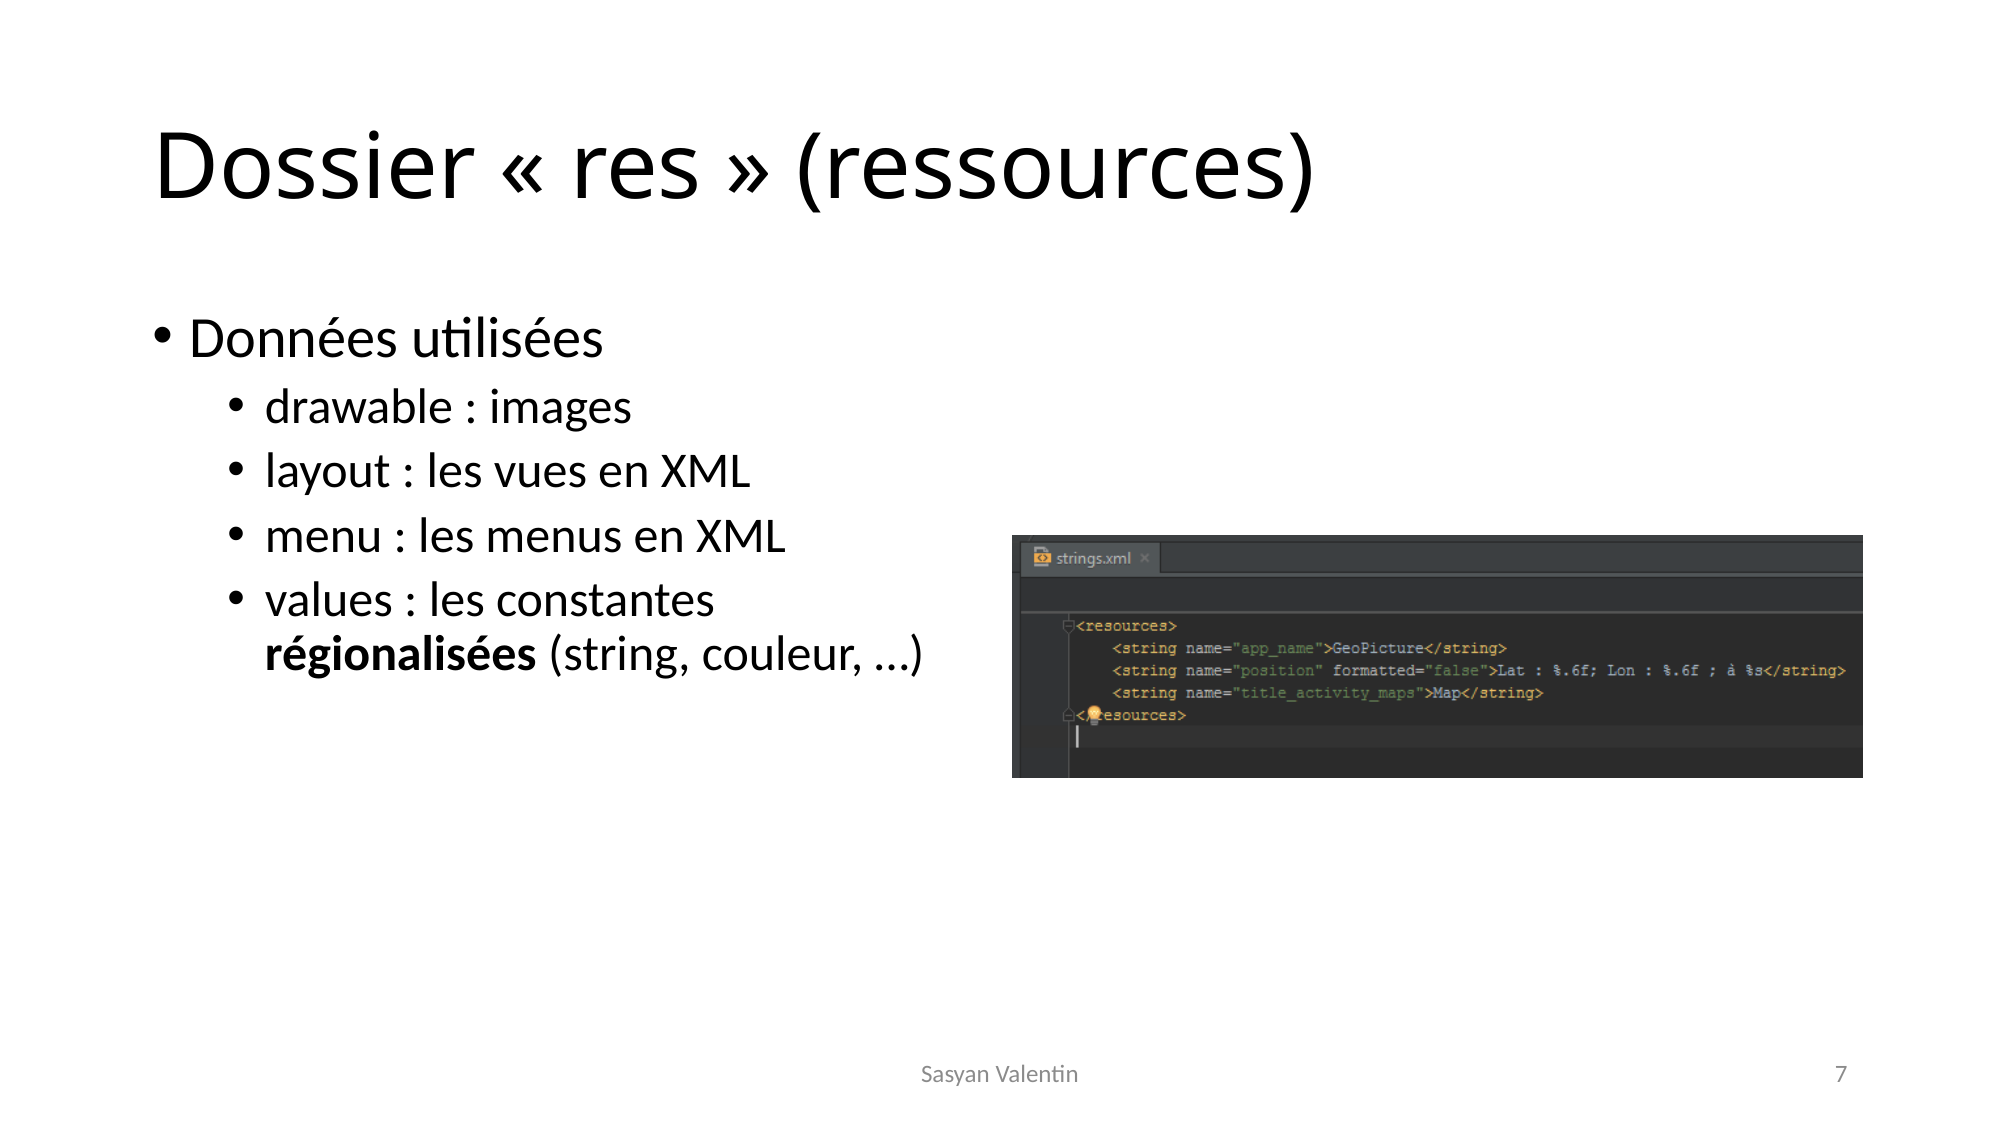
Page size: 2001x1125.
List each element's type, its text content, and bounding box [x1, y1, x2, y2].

title Dossier « res » (ressources) [137, 59, 1863, 278]
list Données utilisées drawable : images layout : les vues en XML menu : les menus en XML values : les constantes régionalisées (string, couleur, …) [137, 299, 988, 1014]
slide_number 7 [1412, 1042, 1863, 1103]
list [1012, 535, 1863, 778]
footer Sasyan Valentin [662, 1042, 1338, 1103]
